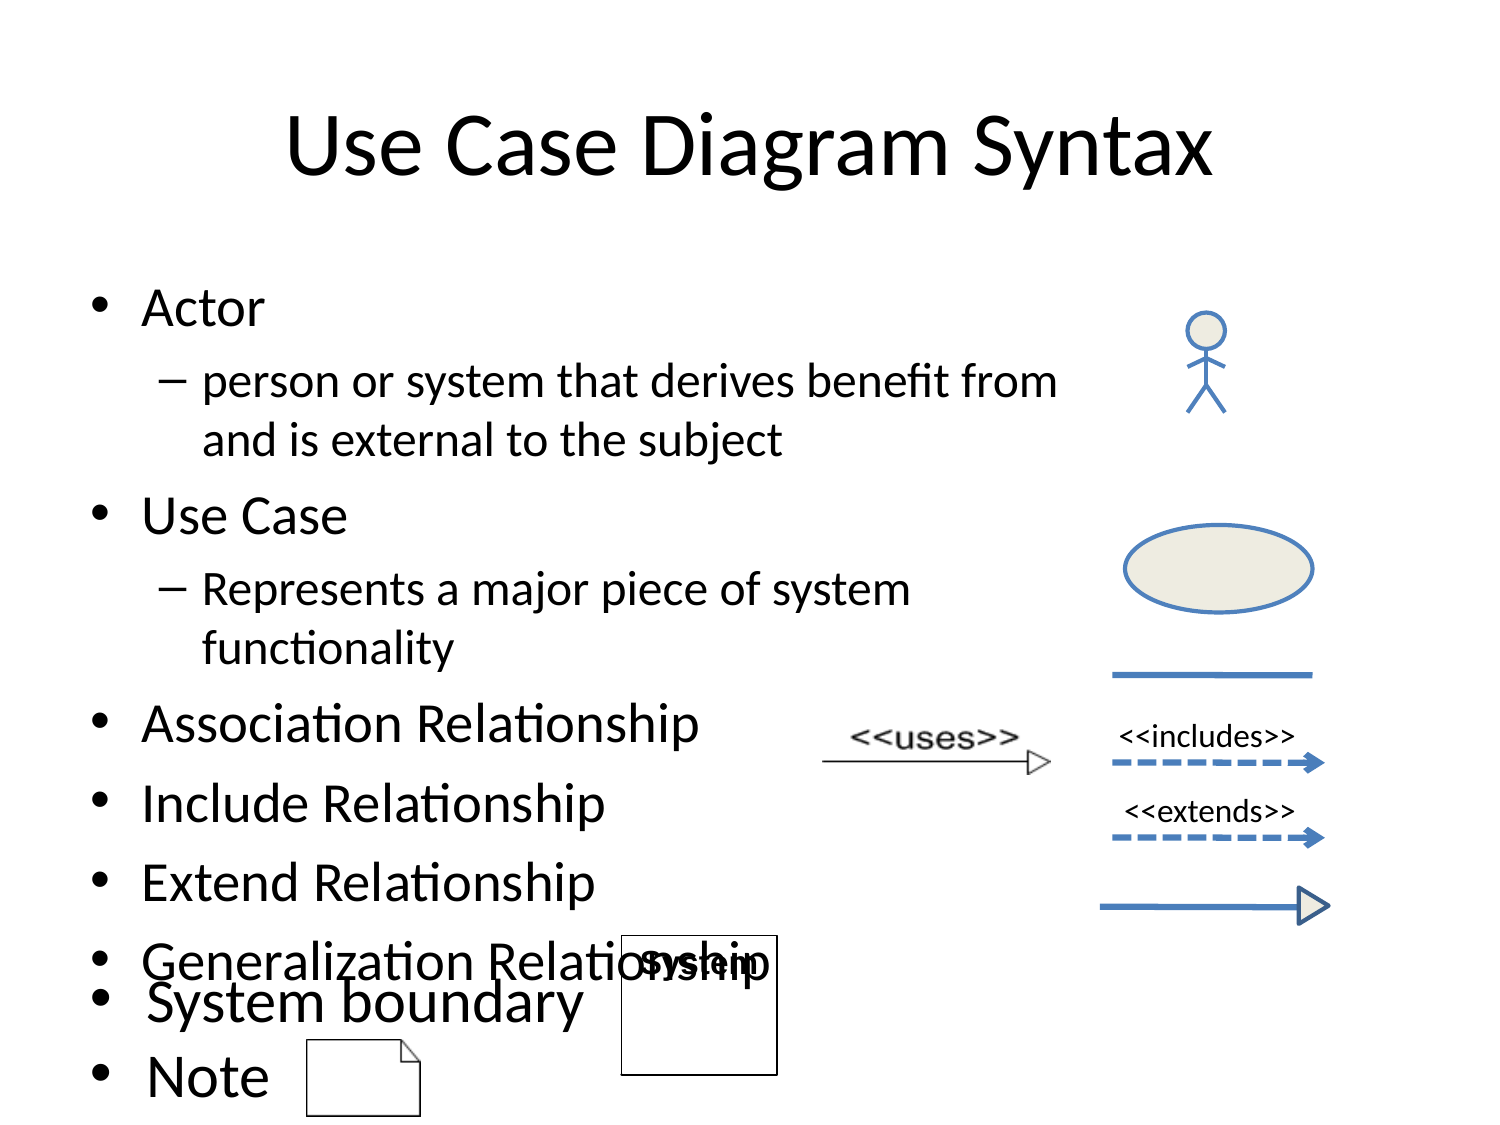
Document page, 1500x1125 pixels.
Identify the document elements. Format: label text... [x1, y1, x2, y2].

list Actor person or system that derives benefit from and is external to the subject Use Case Represents a major piece of system functionality Association Relationship Include Relationship Extend Relationship Generalization Relationship [75, 262, 1125, 1005]
title Use Case Diagram Syntax [75, 45, 1425, 233]
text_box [617, 931, 781, 1079]
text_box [1187, 312, 1226, 413]
text_box System boundary Note [74, 952, 825, 1118]
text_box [1099, 887, 1329, 925]
picture [306, 1039, 422, 1117]
text_box <<extends>> [1109, 781, 1311, 837]
text_box [1122, 522, 1315, 615]
picture [822, 713, 1051, 776]
text_box <<includes>> [1103, 706, 1312, 762]
